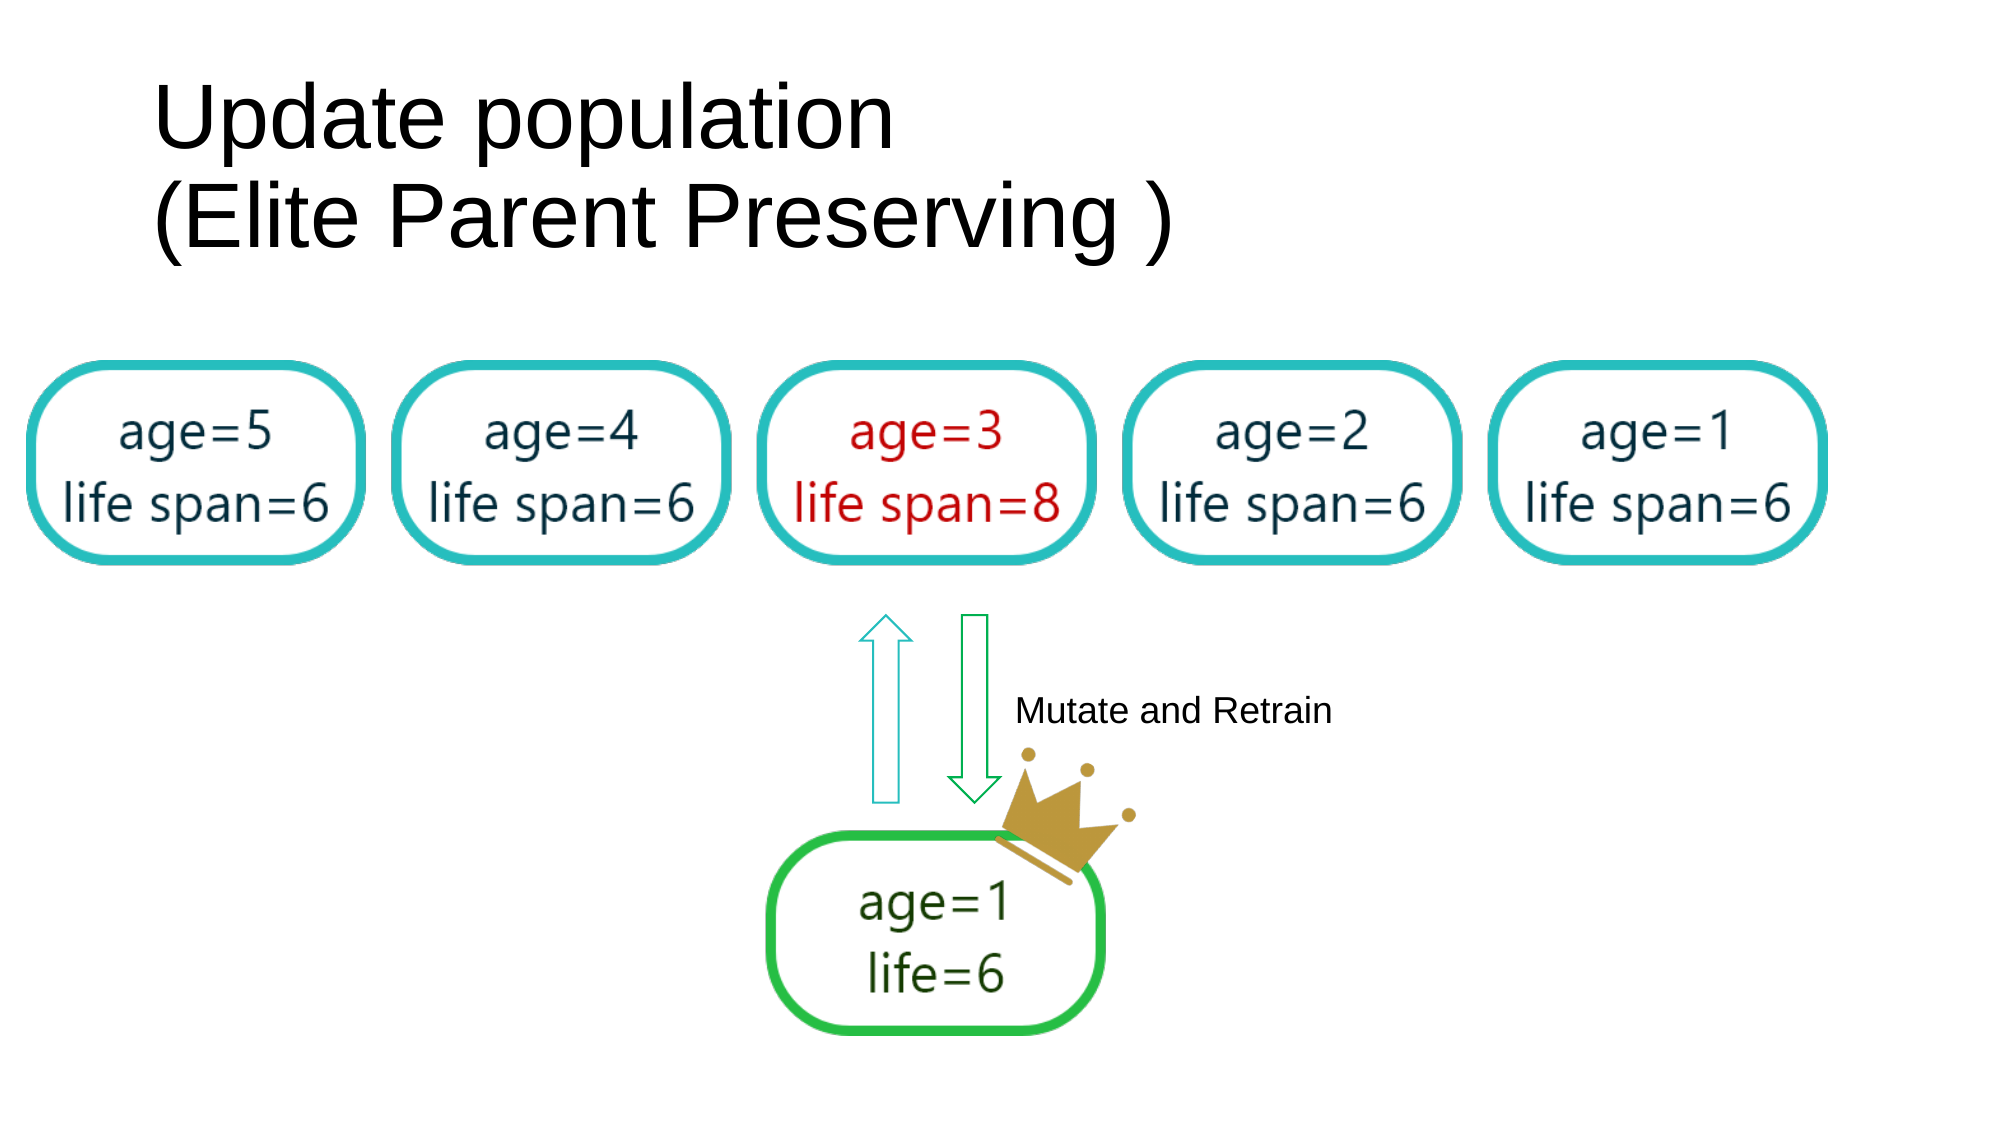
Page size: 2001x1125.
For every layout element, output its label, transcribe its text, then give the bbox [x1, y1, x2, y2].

picture [26, 360, 1828, 1036]
title Update population (Elite Parent Preserving ) [137, 59, 1863, 278]
